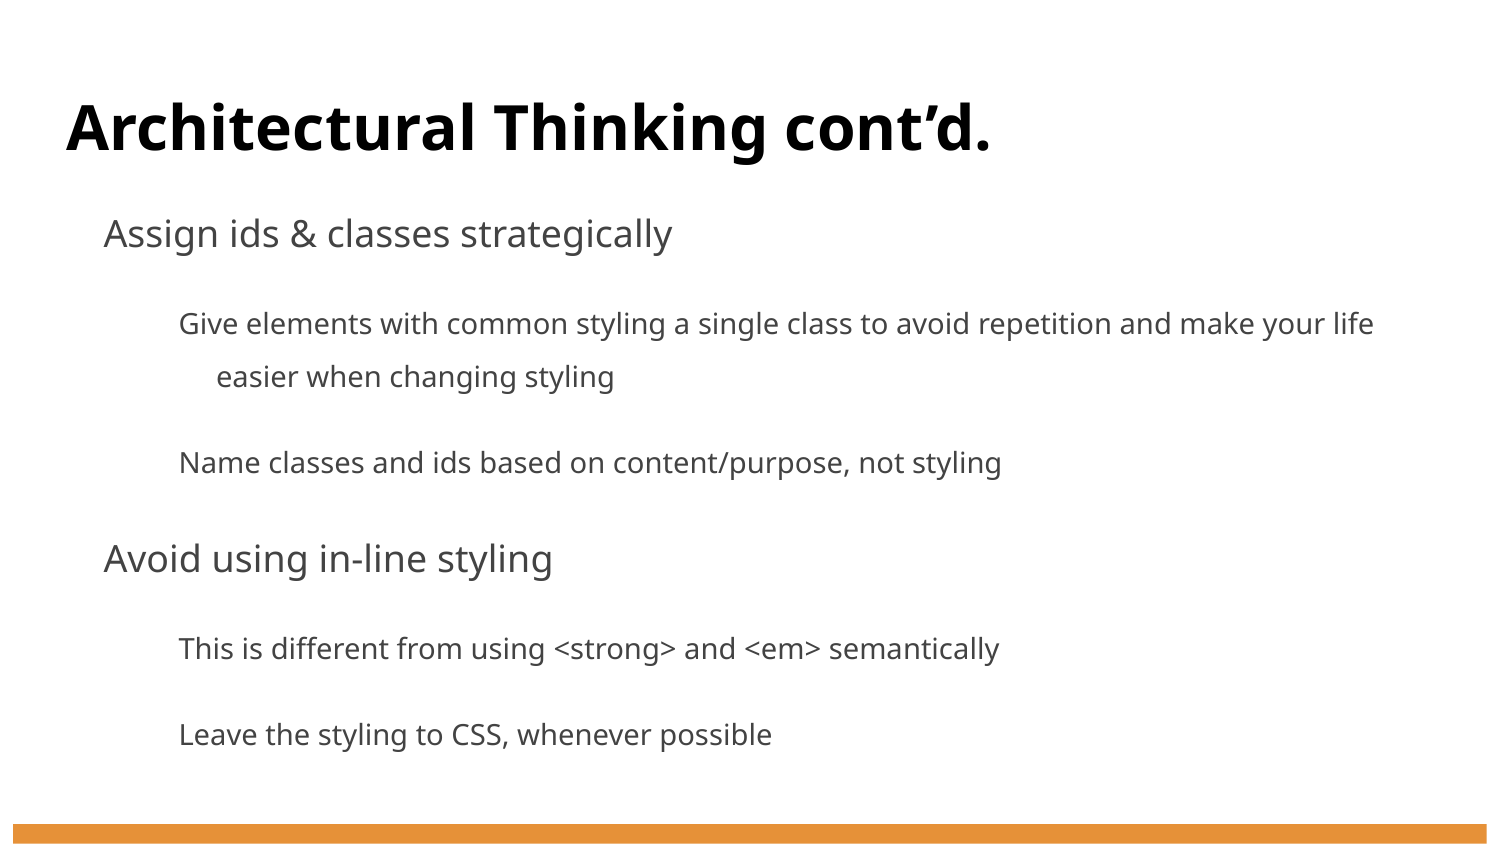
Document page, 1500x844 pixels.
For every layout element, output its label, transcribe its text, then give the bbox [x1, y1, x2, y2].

list Assign ids & classes strategically Give elements with common styling a single class to avoid repetition and make your life easier when changing styling Name classes and ids based on content/purpose, not styling Avoid using in-line styling This is different from using <strong> and <em> semantically Leave the styling to CSS, whenever possible [51, 189, 1449, 750]
title Architectural Thinking cont’d. [51, 72, 1449, 176]
